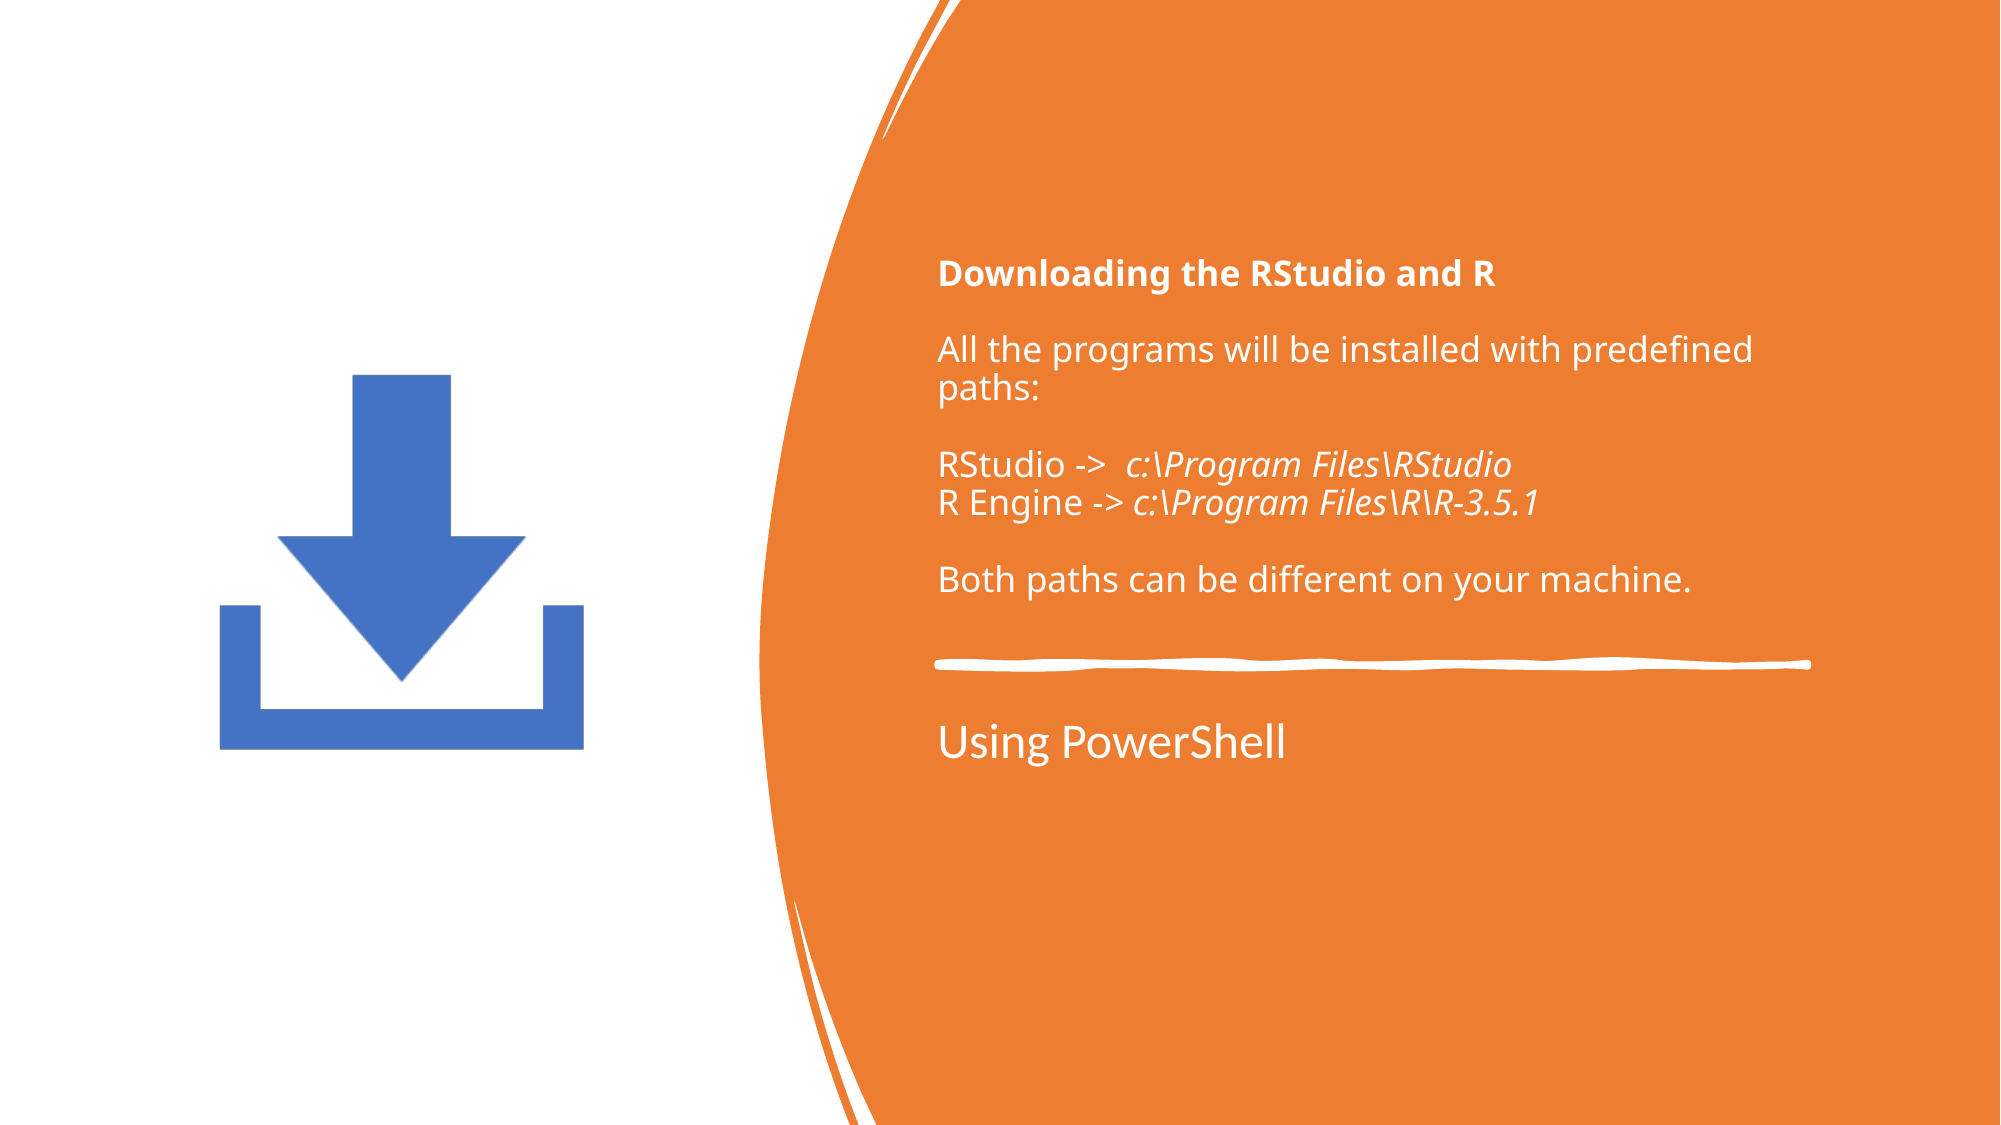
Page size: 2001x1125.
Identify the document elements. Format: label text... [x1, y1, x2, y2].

picture [125, 286, 679, 839]
text_box [889, 0, 960, 125]
text_box [0, 0, 939, 1125]
title Downloading the RStudio and R All the programs will be installed with predefined paths: RStudio -> c:\Program Files\RStudio R Engine -> c:\Program Files\R\R-3.5.1 Both paths can be different on your machine. [922, 125, 1849, 650]
text_box [936, 659, 1809, 670]
subtitle Using PowerShell [922, 707, 1849, 985]
text_box [759, 0, 2000, 1125]
